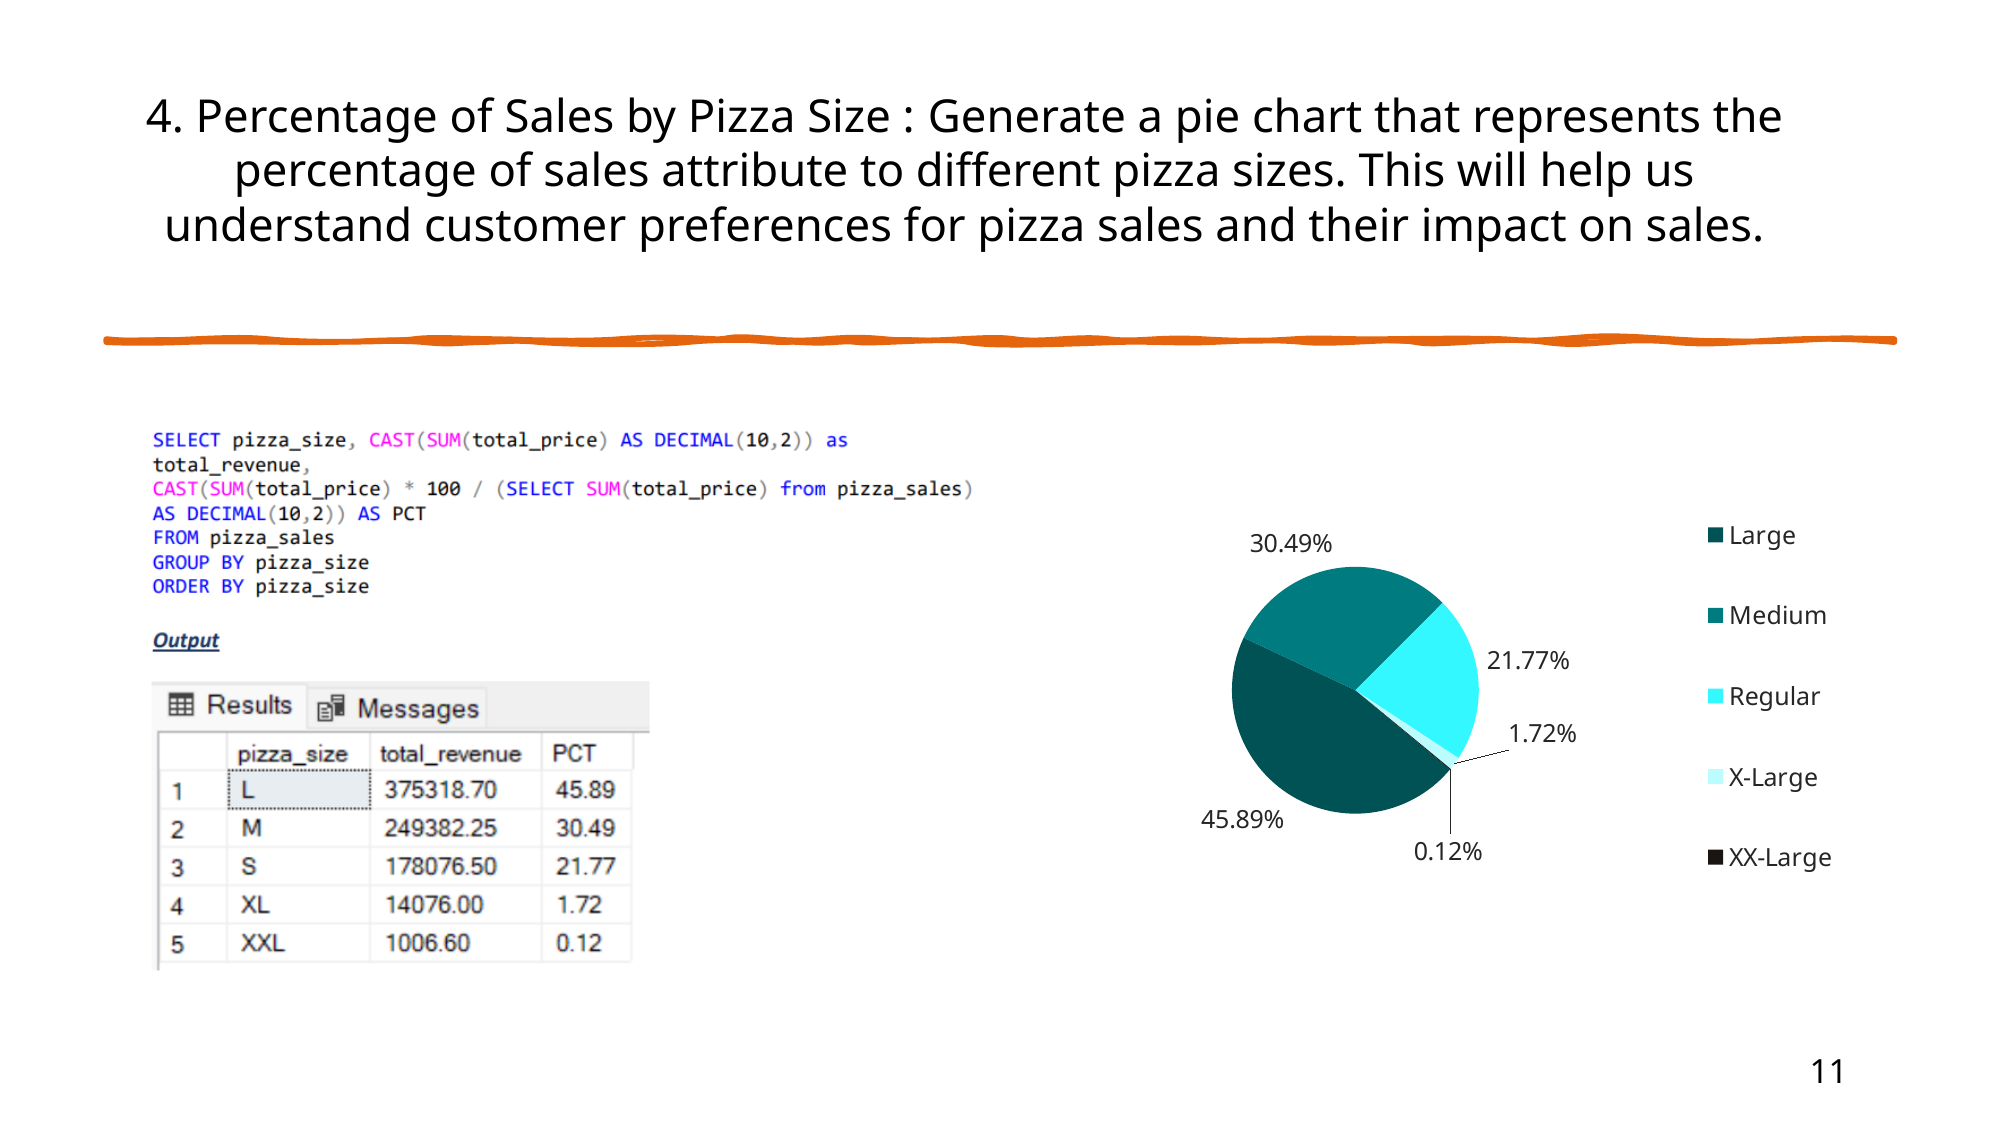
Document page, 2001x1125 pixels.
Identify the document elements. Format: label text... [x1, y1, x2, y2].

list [137, 418, 988, 975]
title 4. Percentage of Sales by Pizza Size : Generate a pie chart that represents the percentage of sales attribute to different pizza sizes. This will help us understand customer preferences for pizza sales and their impact on sales. [102, 59, 1828, 278]
slide_number 11 [1412, 1042, 1863, 1103]
chart [1012, 378, 1863, 1015]
